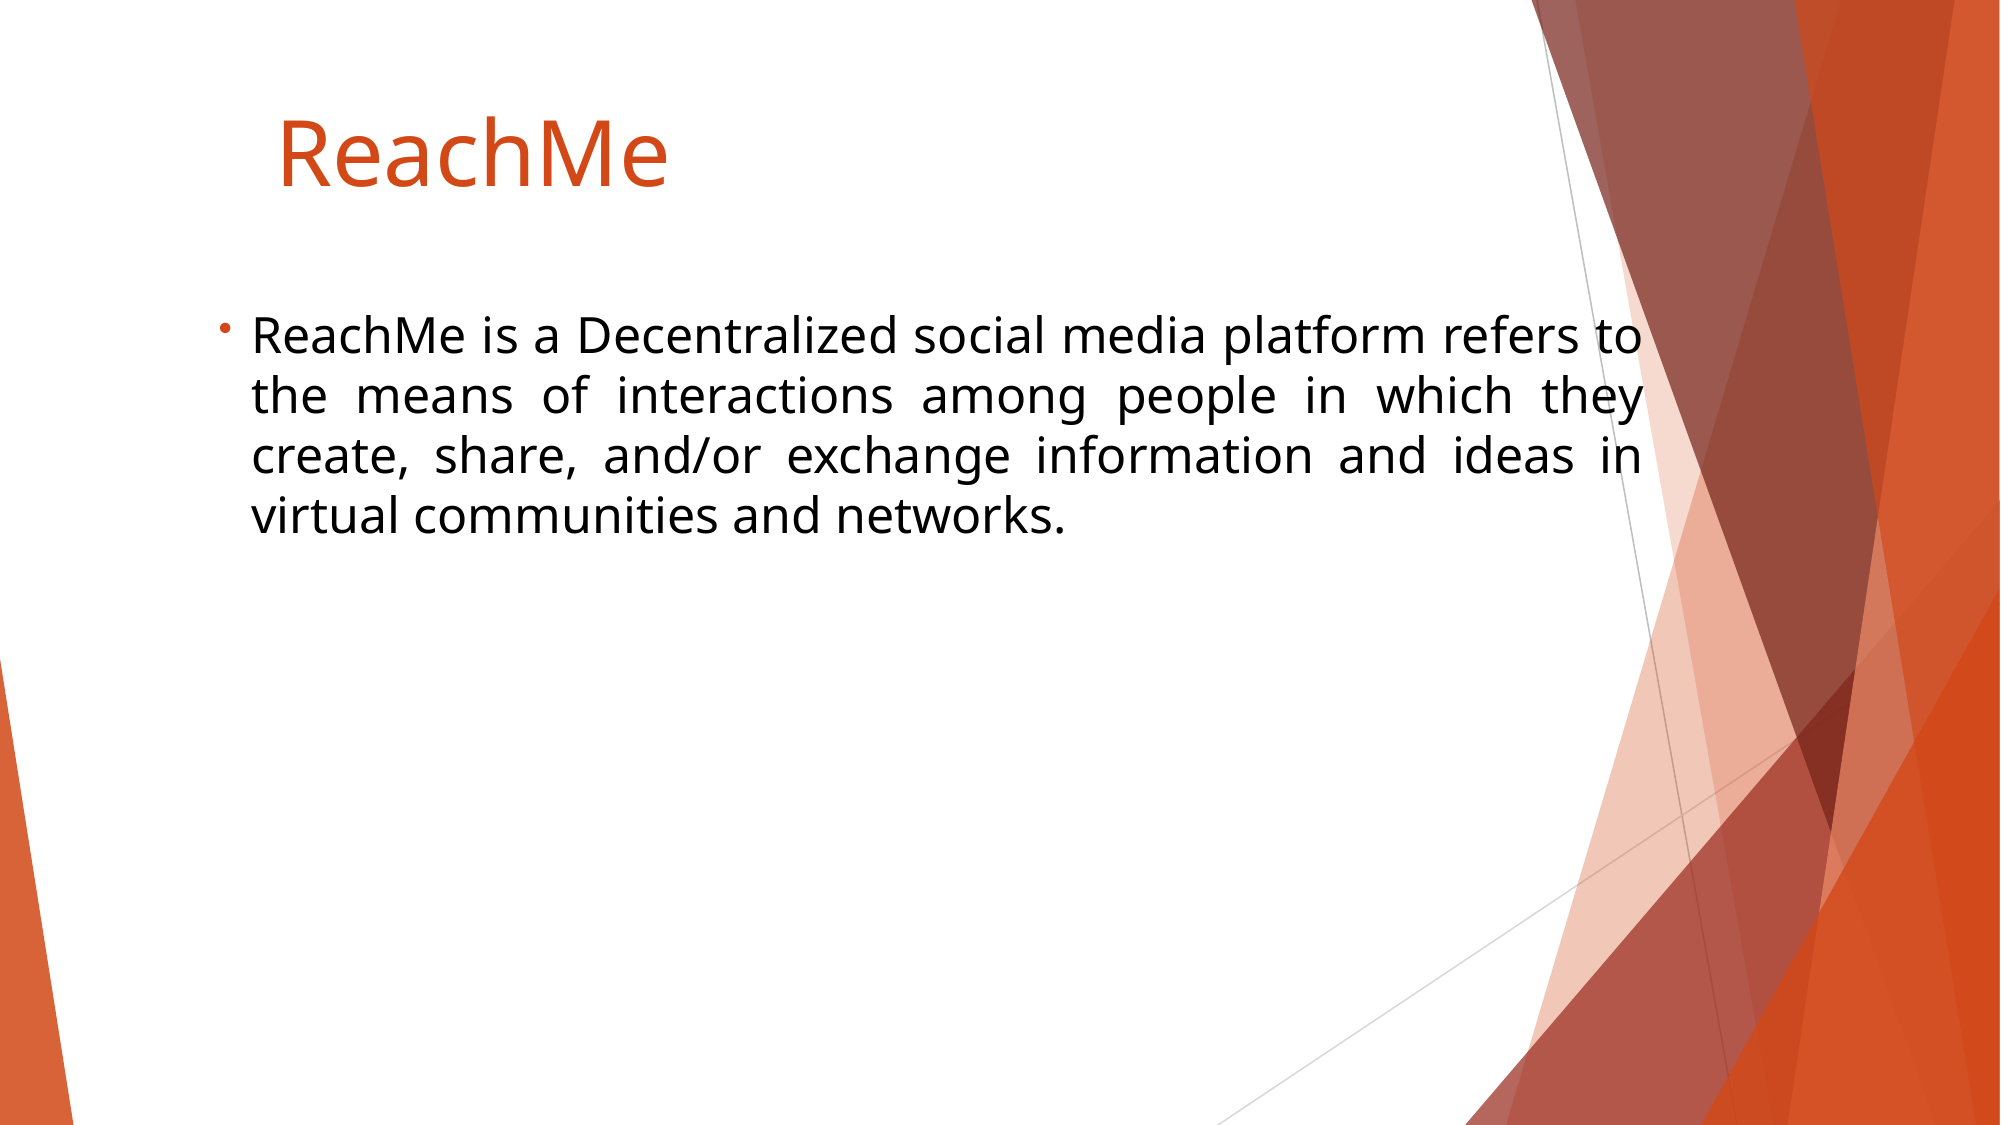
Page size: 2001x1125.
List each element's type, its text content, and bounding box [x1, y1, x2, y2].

list ReachMe is a Decentralized social media platform refers to the means of interactions among people in which they create, share, and/or exchange information and ideas in virtual communities and networks. [210, 295, 1653, 1052]
title ReachMe [267, 87, 1709, 298]
